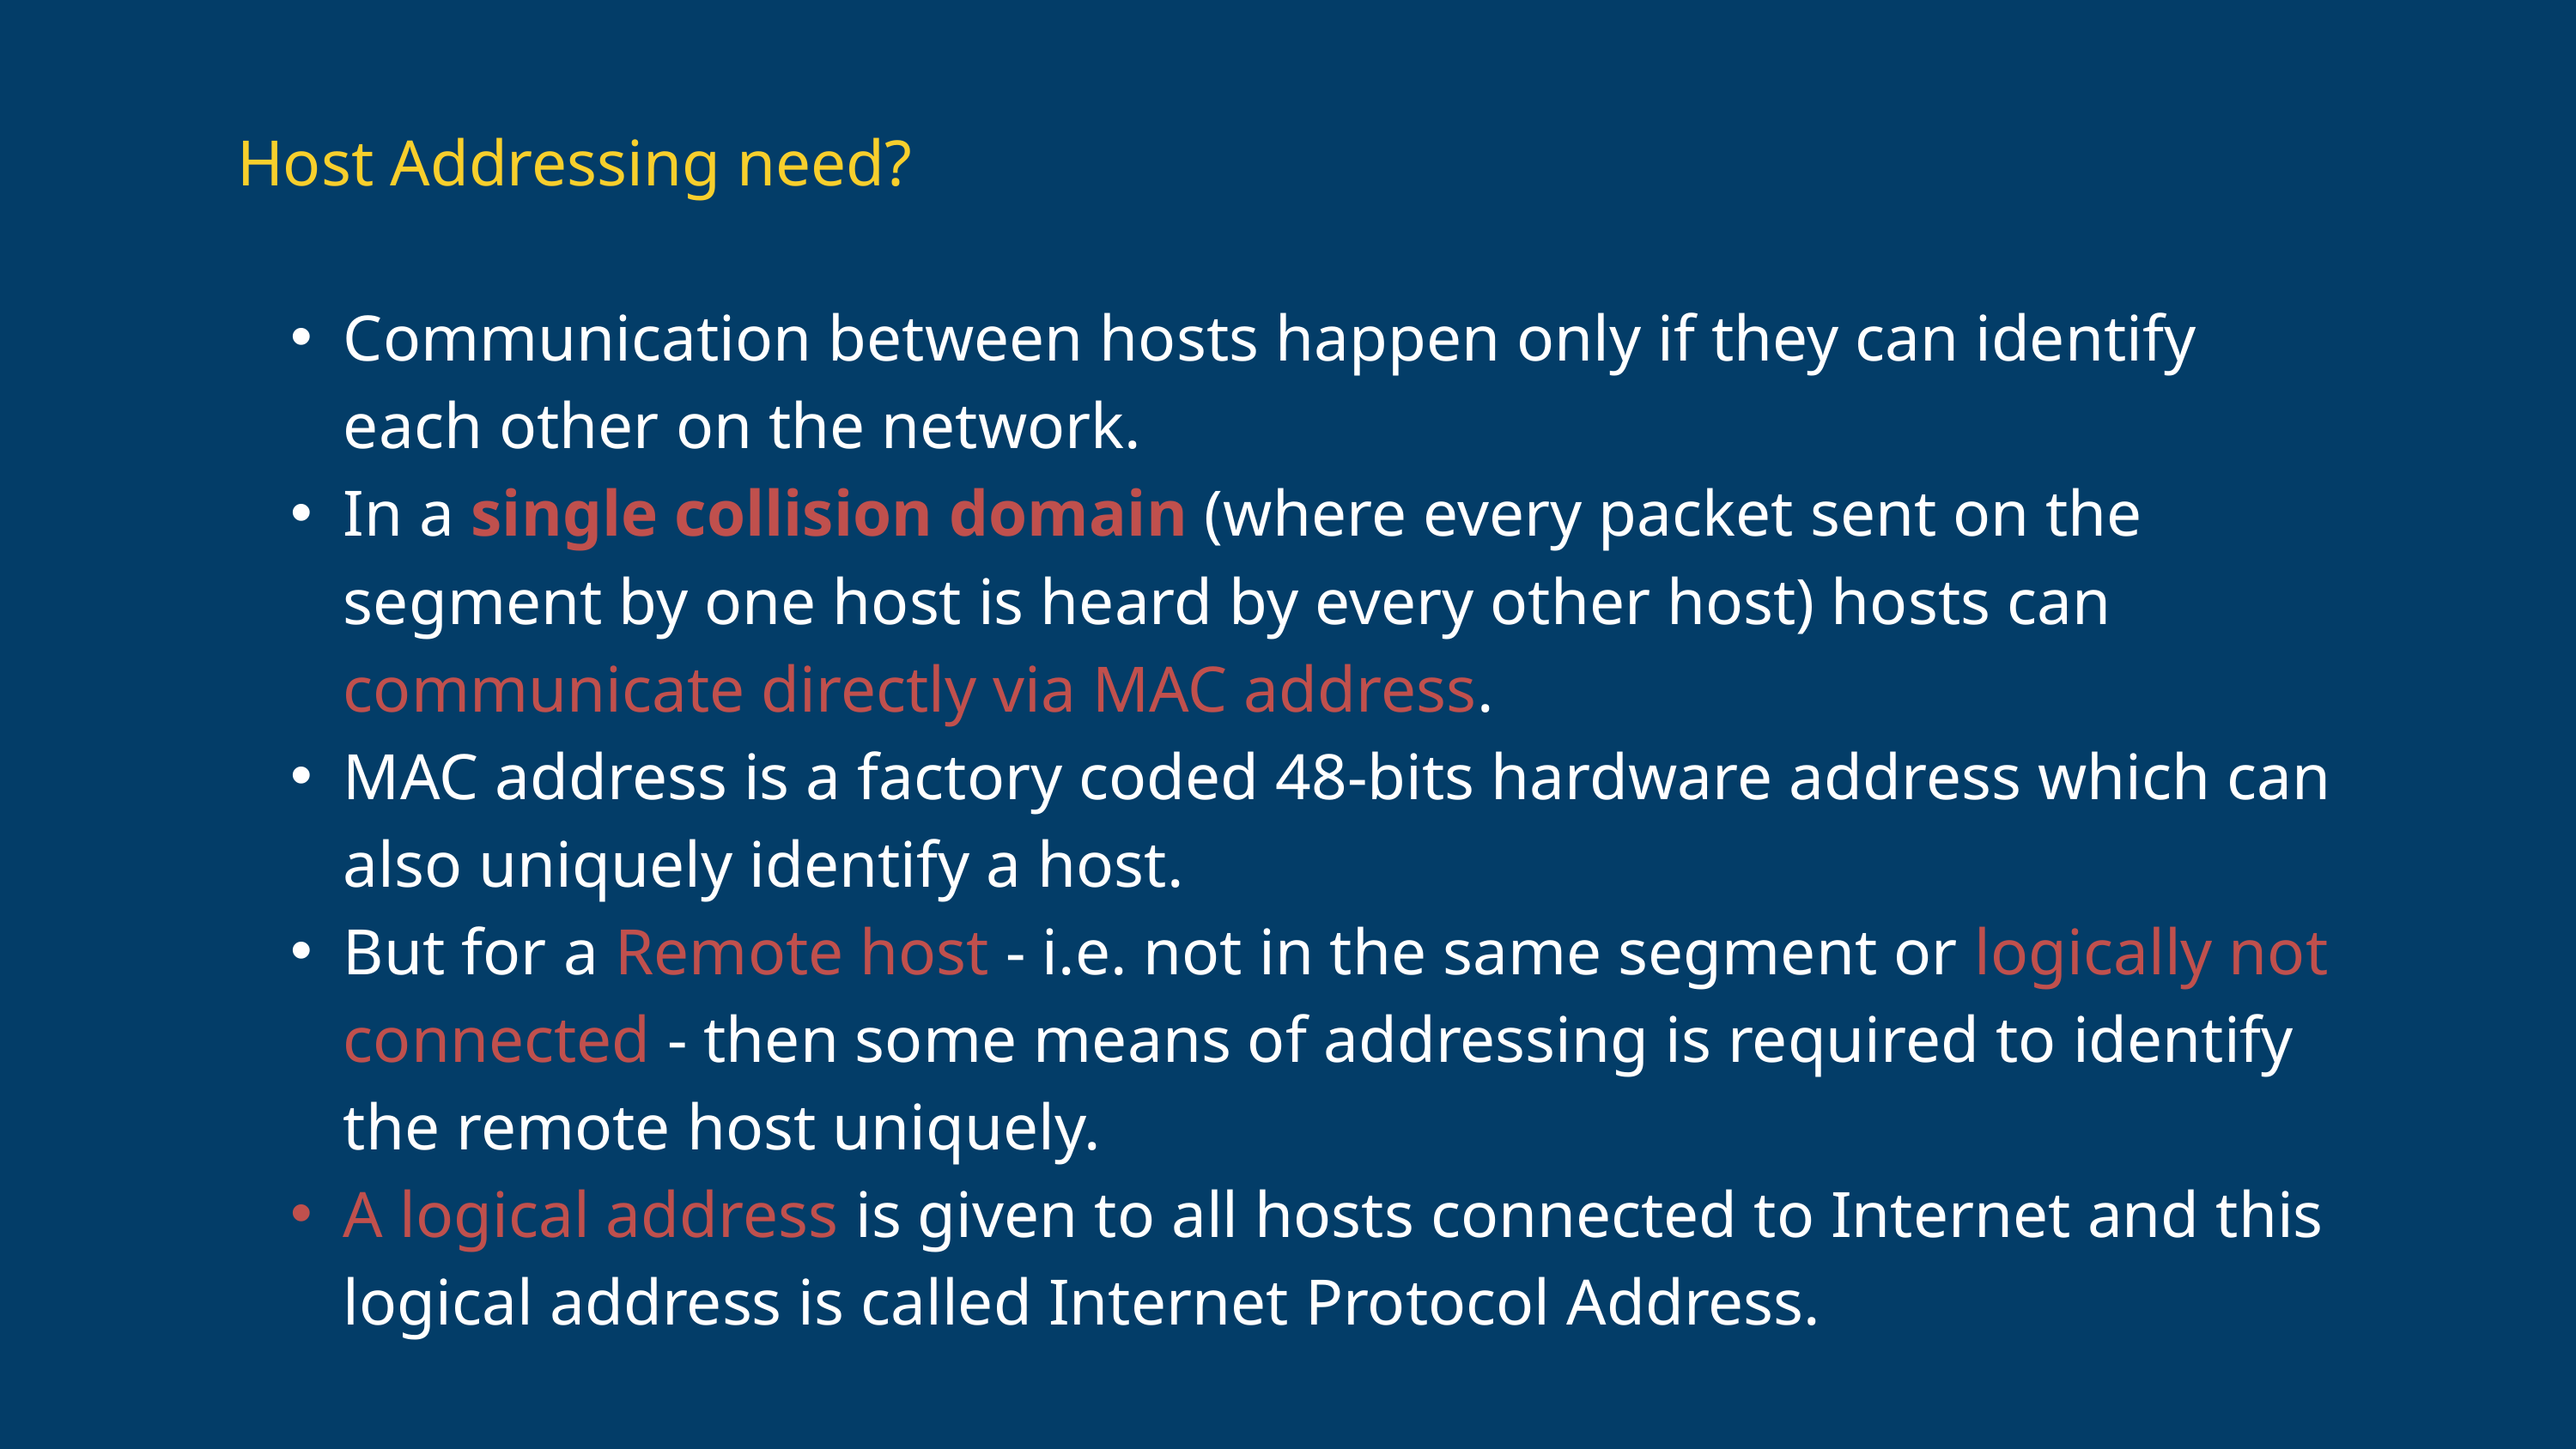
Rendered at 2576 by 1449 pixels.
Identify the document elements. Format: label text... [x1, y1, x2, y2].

text_box Host Addressing need? Communication between hosts happen only if they can identify each other on the network. In a single collision domain (where every packet sent on the segment by one host is heard by every other host) hosts can communicate directly via MAC address. MAC address is a factory coded 48-bits hardware address which can also uniquely identify a host. But for a Remote host - i.e. not in the same segment or logically not connected - then some means of addressing is required to identify the remote host uniquely. A logical address is given to all hosts connected to Internet and this logical address is called Internet Protocol Address. [237, 111, 2339, 1338]
